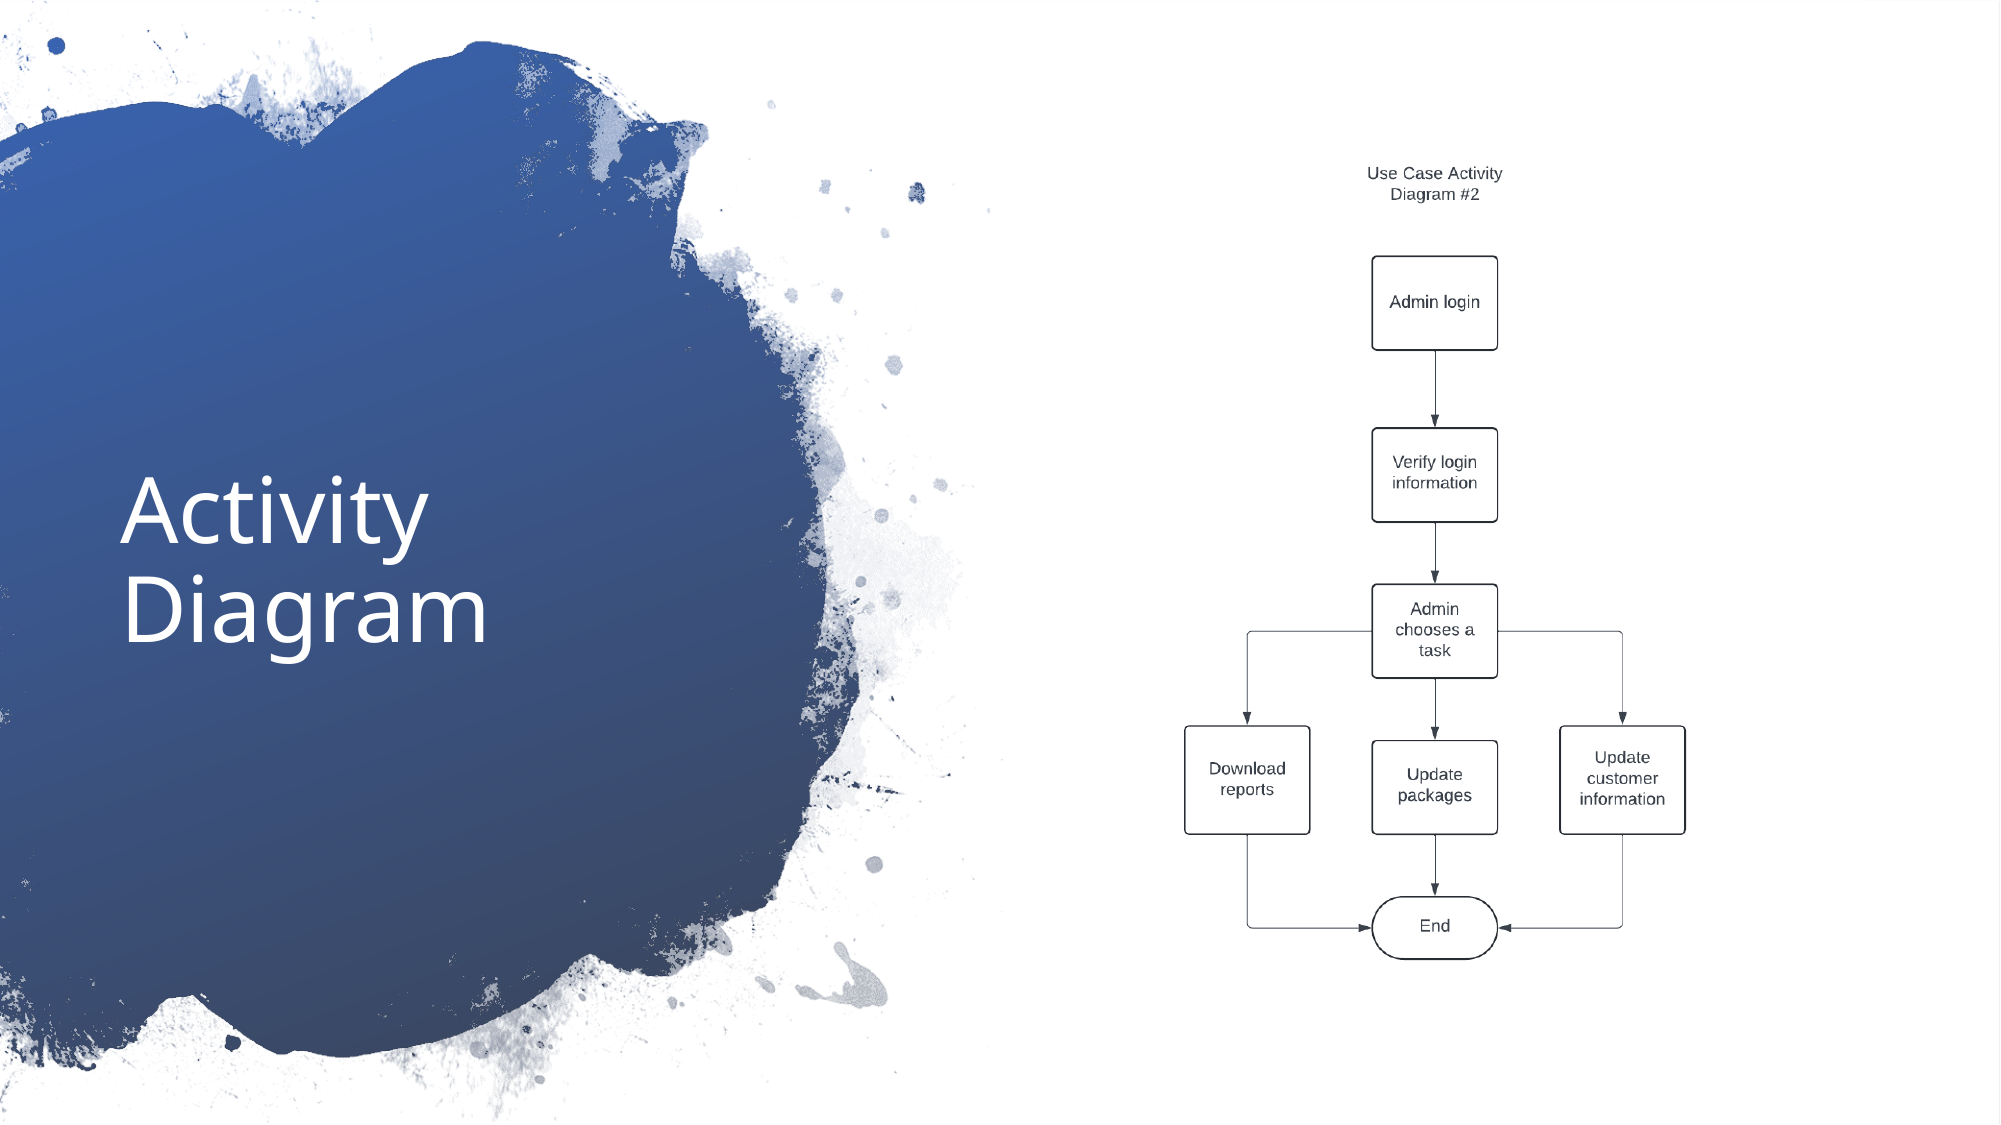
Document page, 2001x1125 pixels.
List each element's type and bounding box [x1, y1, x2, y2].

picture [0, 0, 2000, 1125]
list [1153, 131, 1716, 990]
